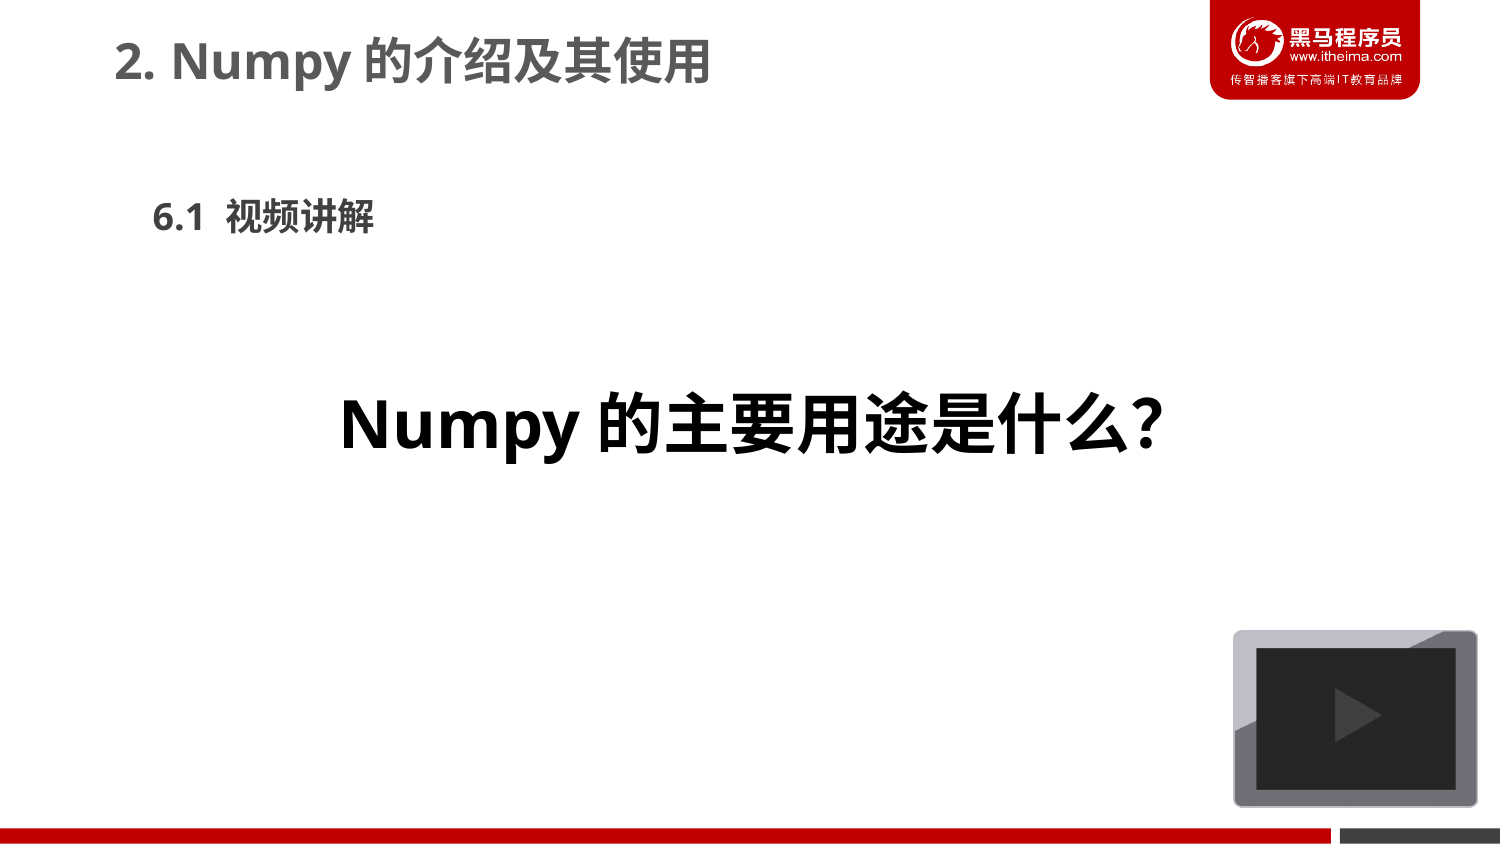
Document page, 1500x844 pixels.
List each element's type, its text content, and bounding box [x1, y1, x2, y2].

text_box 2. Numpy的介绍及其使用 [103, 0, 1034, 130]
text_box Numpy的主要用途是什么？ [147, 374, 1388, 470]
text_box 6.1 视频讲解 [138, 185, 715, 246]
picture [1232, 630, 1478, 809]
picture [1212, 8, 1421, 94]
